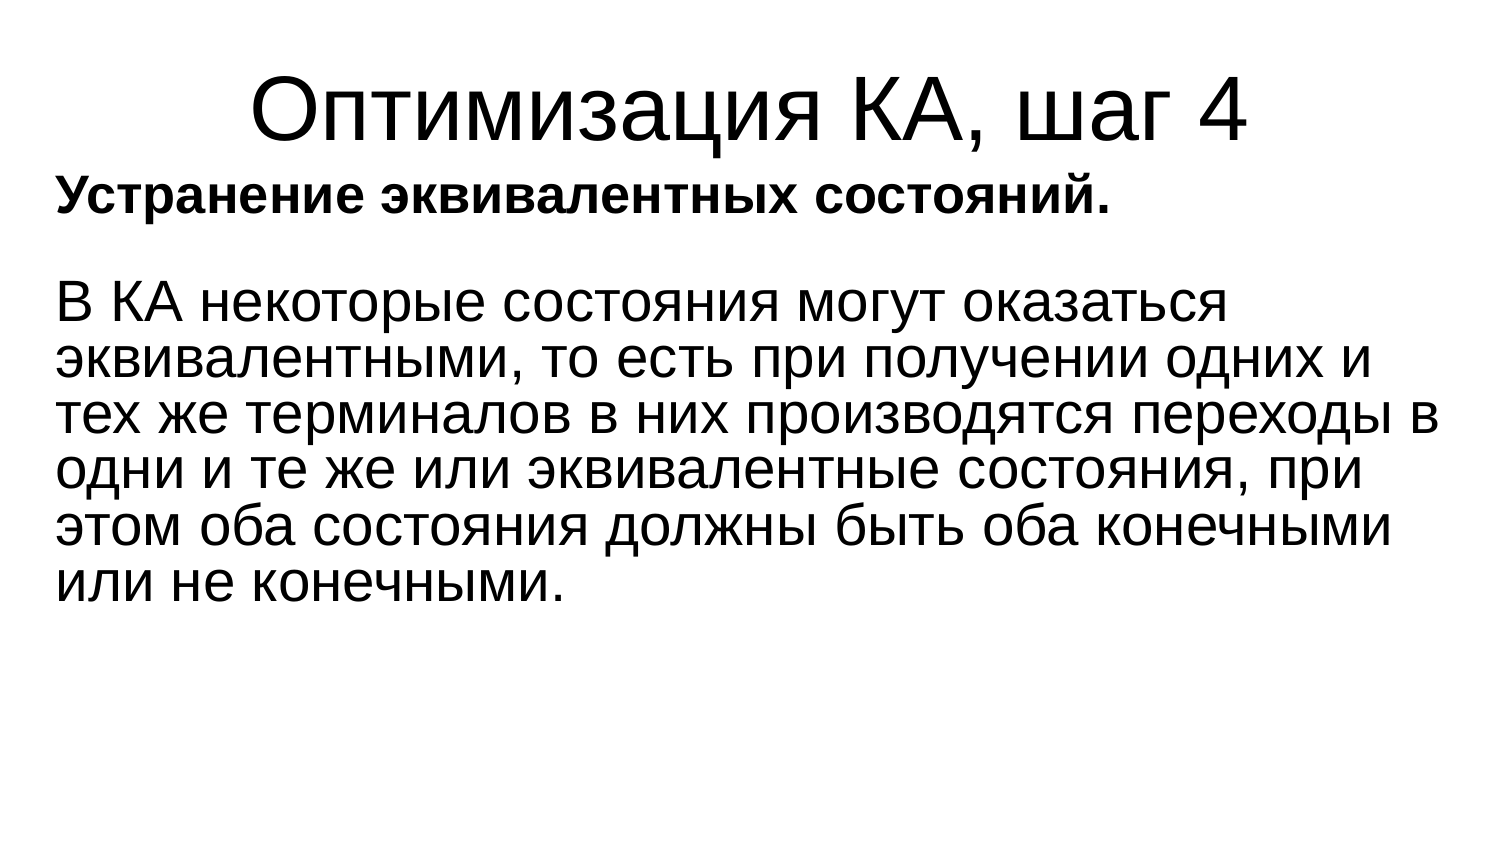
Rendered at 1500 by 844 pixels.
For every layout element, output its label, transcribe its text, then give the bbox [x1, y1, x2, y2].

text_box Оптимизация КА, шаг 4 [74, 33, 1425, 165]
text_box Устранение эквивалентных состояний. В КА некоторые состояния могут оказаться эквивалентными, то есть при получении одних и тех же терминалов в них производятся переходы в одни и те же или эквивалентные состояния, при этом оба состояния должны быть оба конечными или не конечными. [41, 165, 1471, 839]
